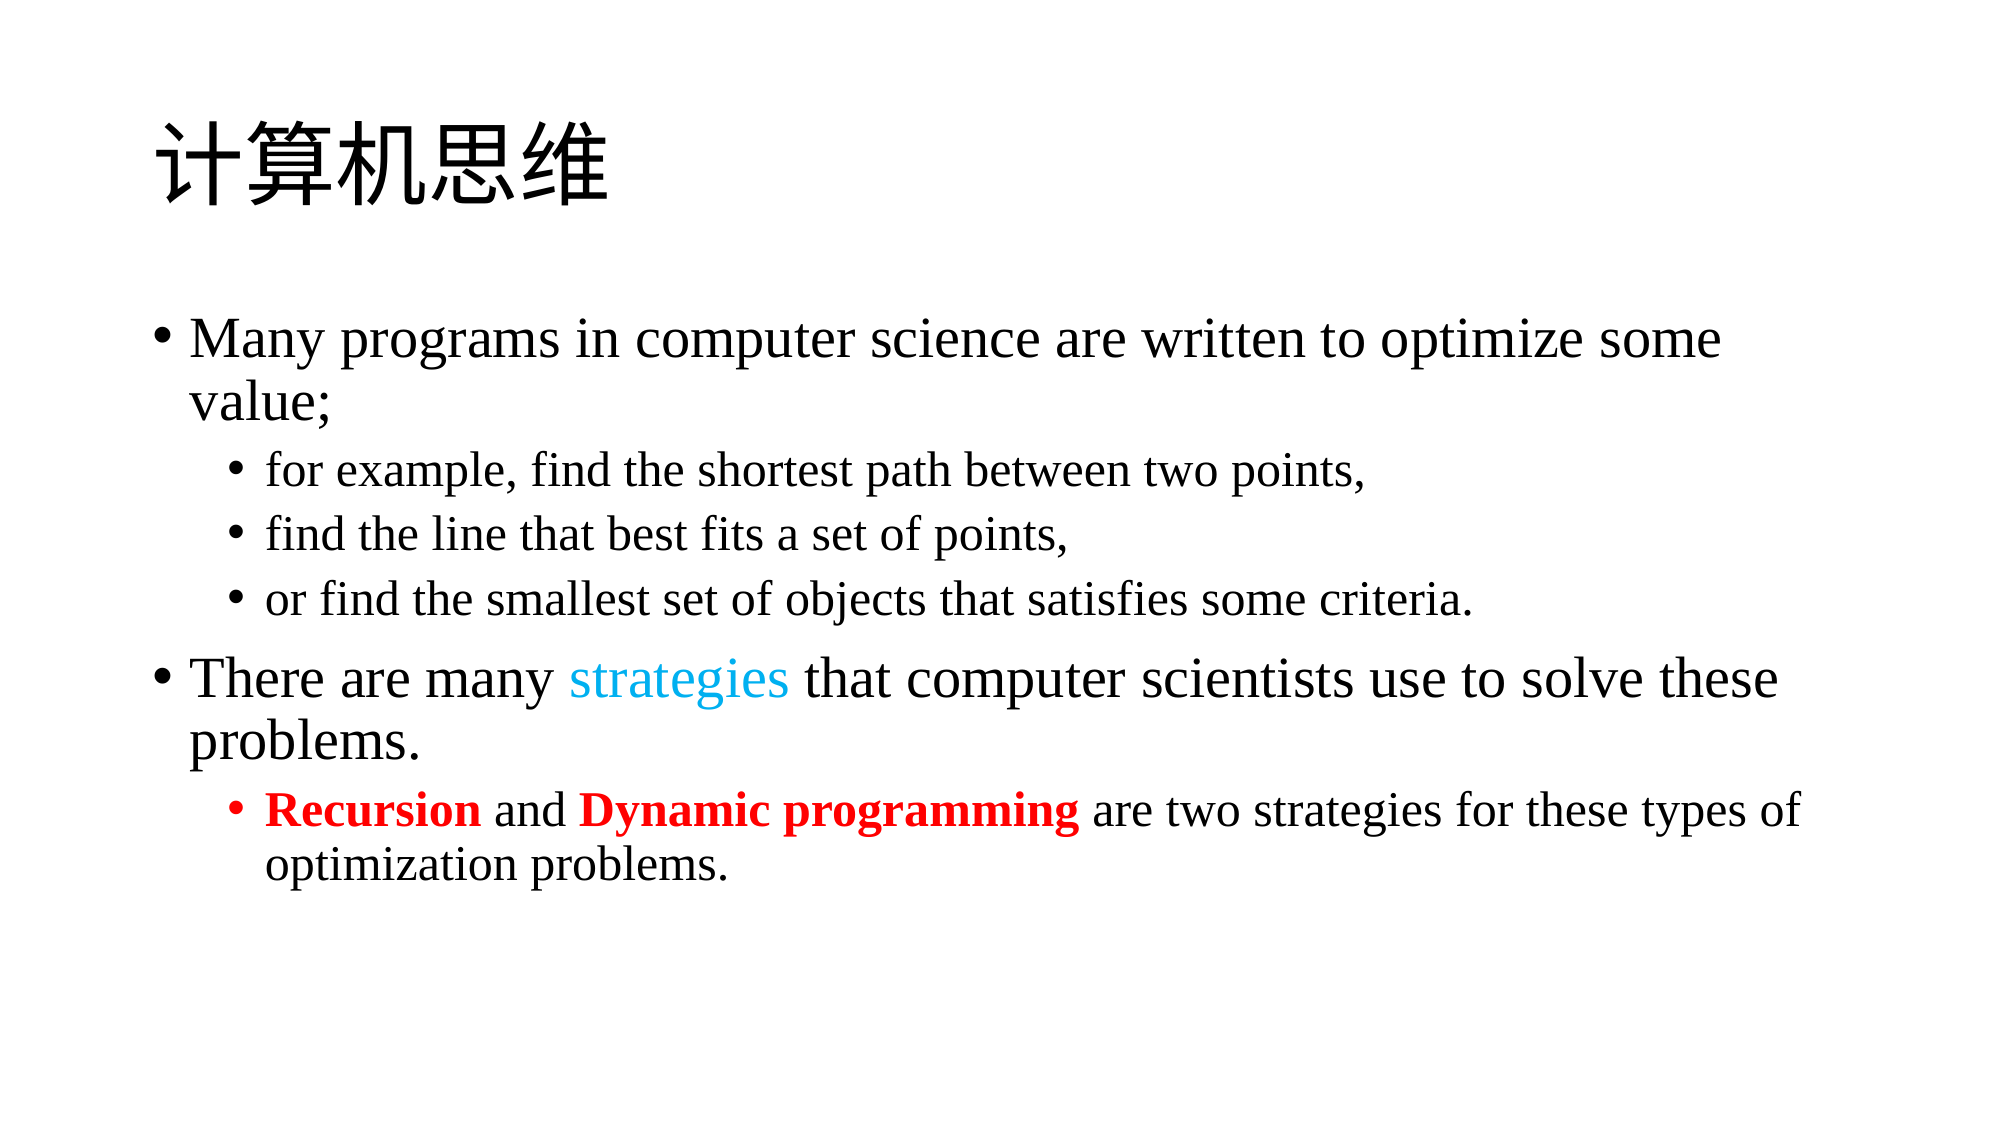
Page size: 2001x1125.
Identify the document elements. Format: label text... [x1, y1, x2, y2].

list Many programs in computer science are written to optimize some value; for example, find the shortest path between two points, find the line that best fits a set of points, or find the smallest set of objects that satisfies some criteria. There are many strategies that computer scientists use to solve these problems. Recursion and Dynamic programming are two strategies for these types of optimization problems. [137, 299, 1863, 1014]
title 计算机思维 [137, 59, 1863, 278]
